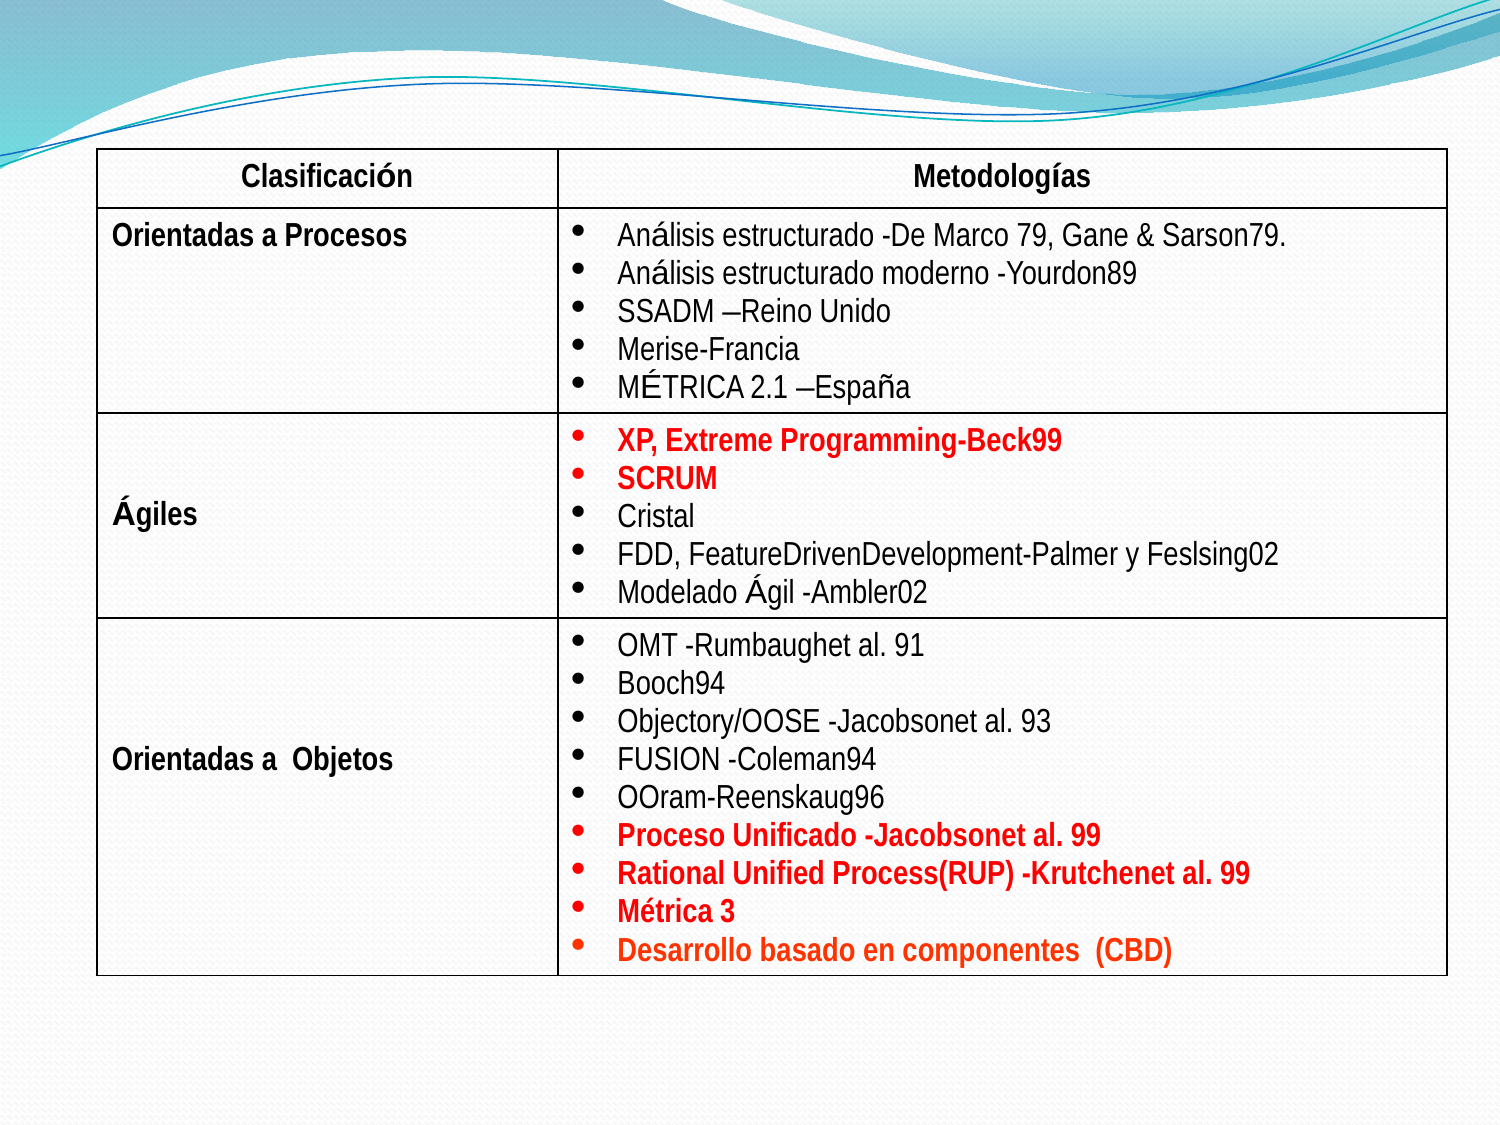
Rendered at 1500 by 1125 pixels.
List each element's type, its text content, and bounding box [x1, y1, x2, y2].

table_header Clasificación [98, 150, 557, 207]
table_cell Orientadas a Objetos [98, 619, 557, 975]
table_cell OMT -Rumbaughet al. 91 Booch94 Objectory/OOSE -Jacobsonet al. 93 FUSION -Coleman94 OOram-Reenskaug96 Proceso Unificado -Jacobsonet al. 99 Rational Unified Process(RUP) -Krutchenet al. 99 Métrica 3 Desarrollo basado en componentes (CBD) [559, 619, 1446, 975]
table_cell Orientadas a Procesos [98, 209, 557, 412]
table_header Metodologías [559, 150, 1446, 207]
table_cell XP, Extreme Programming-Beck99 SCRUM Cristal FDD, FeatureDrivenDevelopment-Palmer y Feslsing02 Modelado Ágil -Ambler02 [559, 414, 1446, 617]
table_cell Análisis estructurado -De Marco 79, Gane & Sarson79. Análisis estructurado moderno -Yourdon89 SSADM –Reino Unido Merise-Francia MÉTRICA 2.1 –España [559, 209, 1446, 412]
table_cell Ágiles [98, 414, 557, 617]
